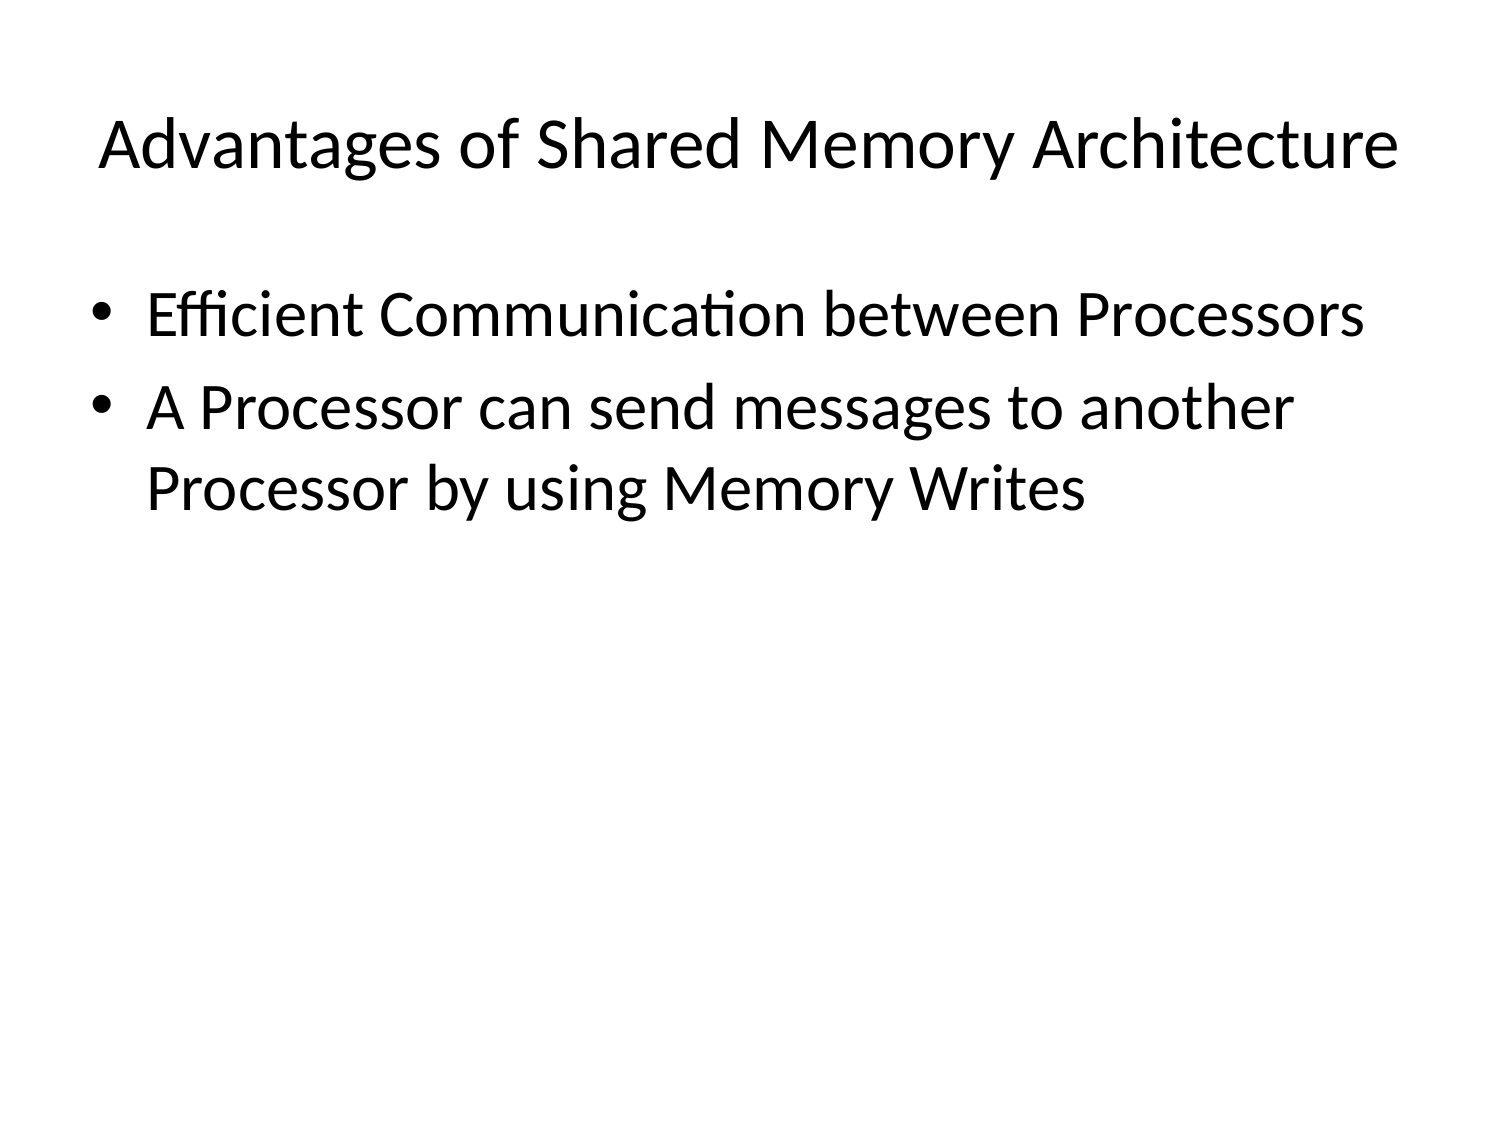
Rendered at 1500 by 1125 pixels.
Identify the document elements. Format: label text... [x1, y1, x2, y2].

list Efficient Communication between Processors A Processor can send messages to another Processor by using Memory Writes [75, 262, 1425, 1005]
title Advantages of Shared Memory Architecture [75, 45, 1425, 233]
